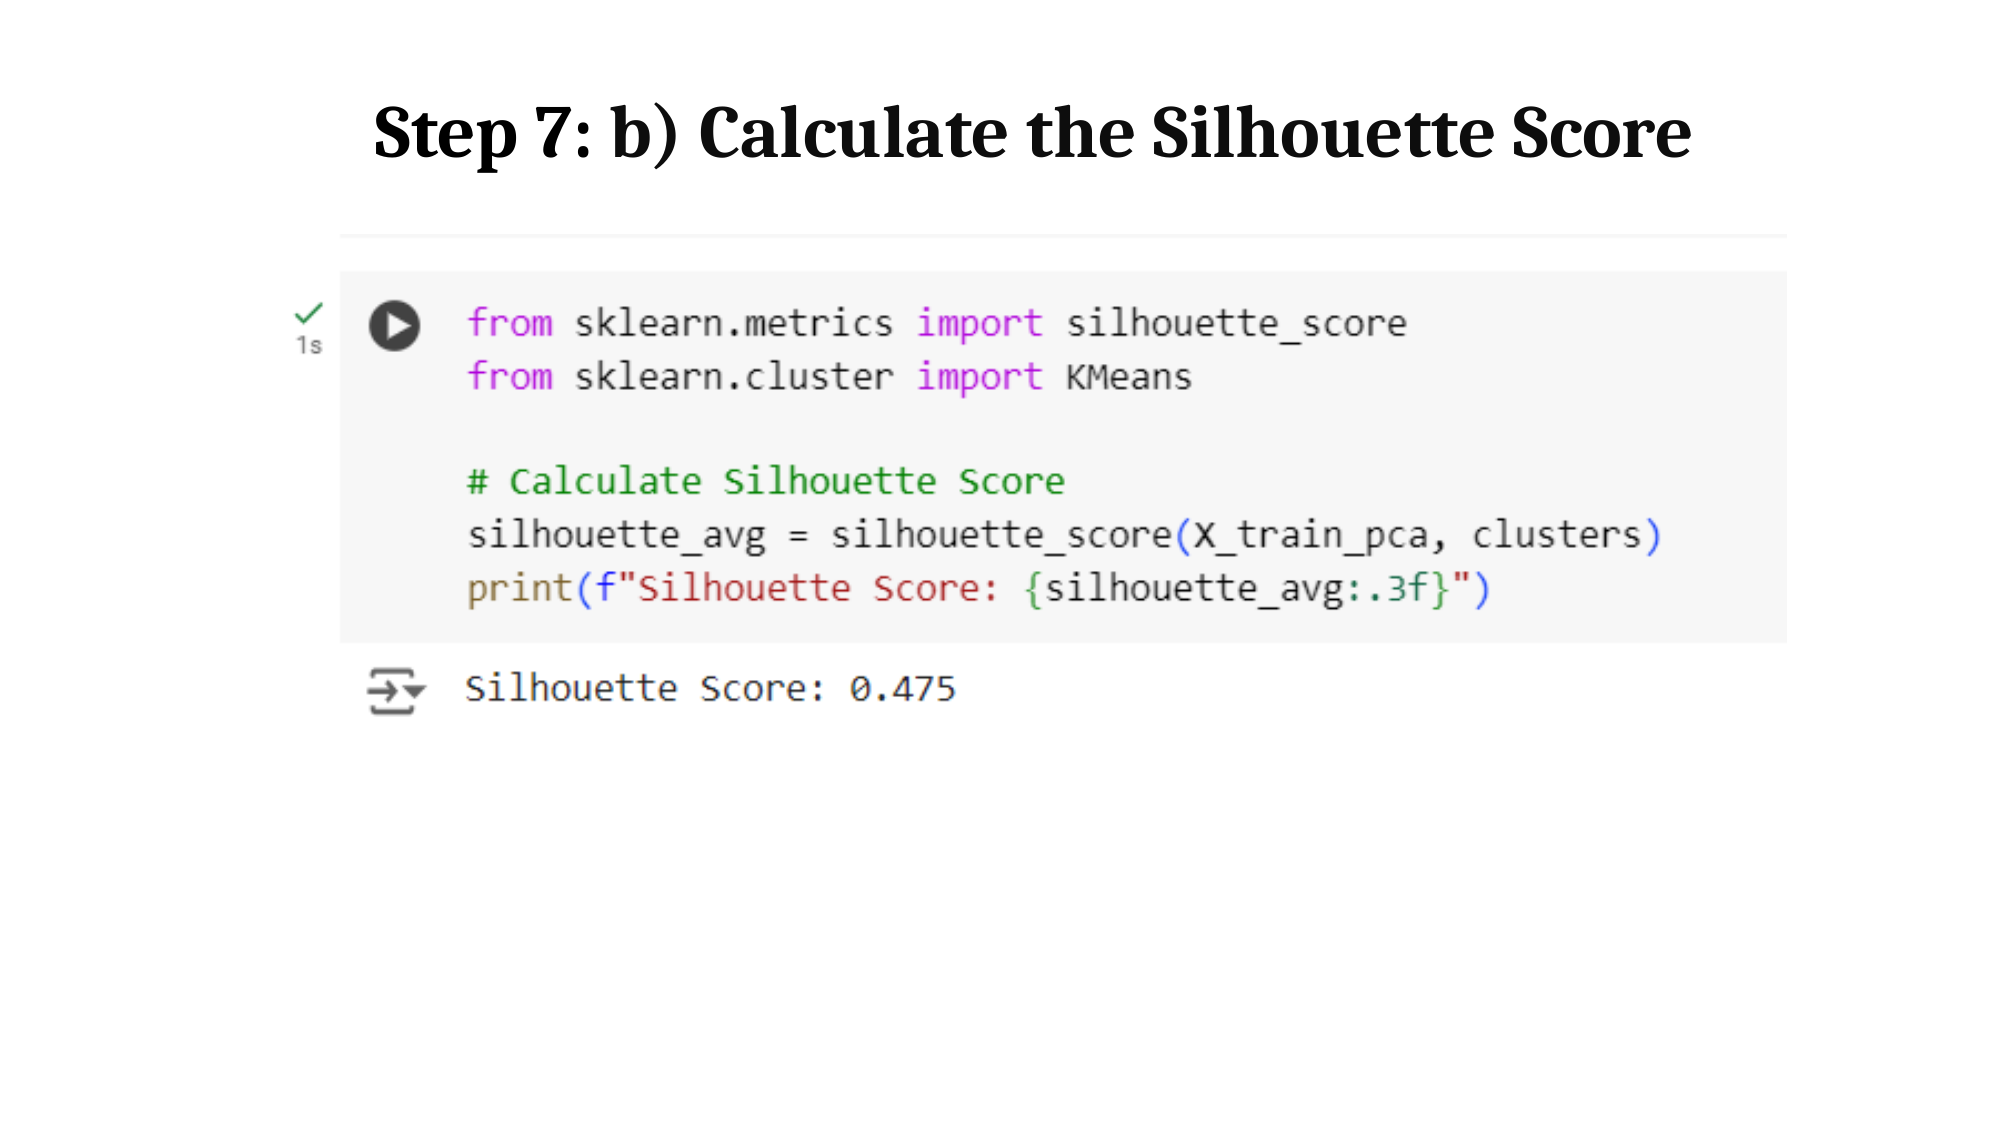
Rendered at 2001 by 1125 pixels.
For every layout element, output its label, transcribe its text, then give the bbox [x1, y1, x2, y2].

title Step 7: b) Calculate the Silhouette Score [232, 63, 1838, 205]
picture [283, 234, 1787, 737]
